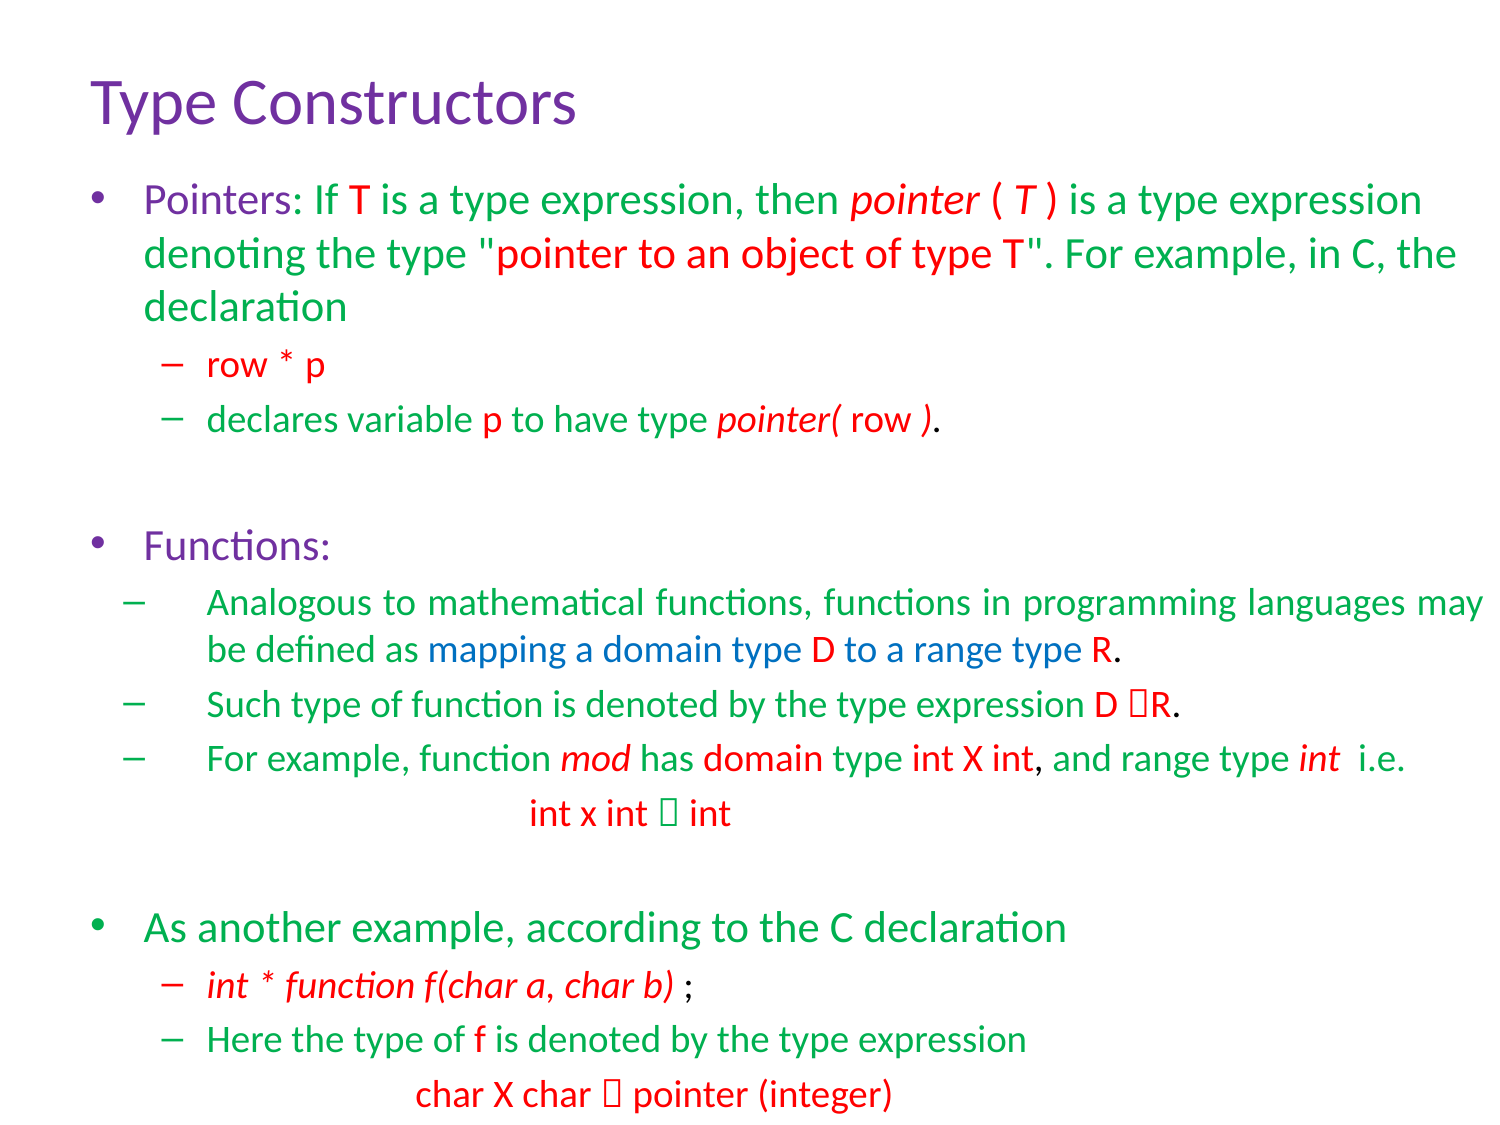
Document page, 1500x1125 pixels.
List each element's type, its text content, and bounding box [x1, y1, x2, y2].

list Pointers: If T is a type expression, then pointer ( T ) is a type expression denoting the type "pointer to an object of type T". For example, in C, the declaration row * p declares variable p to have type pointer( row ). Functions: Analogous to mathematical functions, functions in programming languages may be defined as mapping a domain type D to a range type R. Such type of function is denoted by the type expression D R. For example, function mod has domain type int X int, and range type int i.e. int x int  int As another example, according to the C declaration int * function f(char a, char b) ; Here the type of f is denoted by the type expression char X char  pointer (integer) [75, 162, 1500, 1125]
title Type Constructors [75, 45, 1425, 150]
